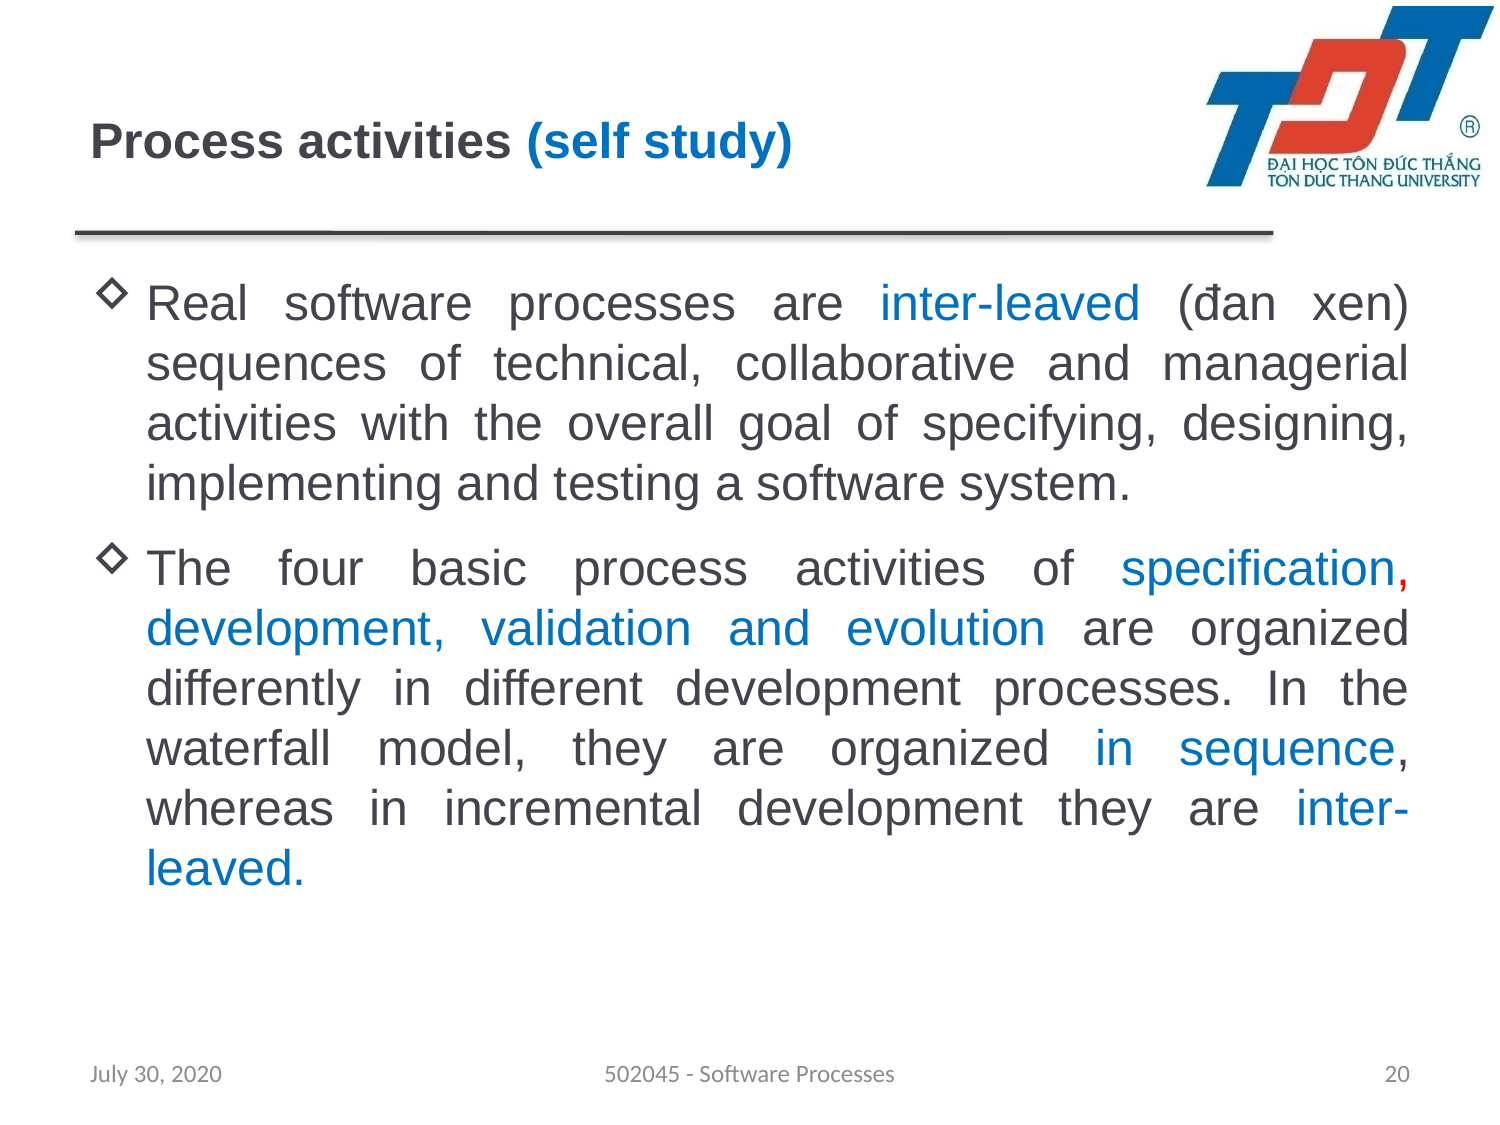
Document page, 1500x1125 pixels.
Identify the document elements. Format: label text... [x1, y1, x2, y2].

slide_number 20 [1074, 1042, 1425, 1103]
footer 502045 - Software Processes [512, 1042, 988, 1103]
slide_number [75, 1042, 425, 1103]
picture [1206, 6, 1494, 187]
list Real software processes are inter-leaved (đan xen) sequences of technical, collaborative and managerial activities with the overall goal of specifying, designing, implementing and testing a software system. The four basic process activities of specification, development, validation and evolution are organized differently in different development processes. In the waterfall model, they are organized in sequence, whereas in incremental development they are inter-leaved. [75, 262, 1425, 1005]
title Process activities (self study) [74, 44, 1272, 233]
